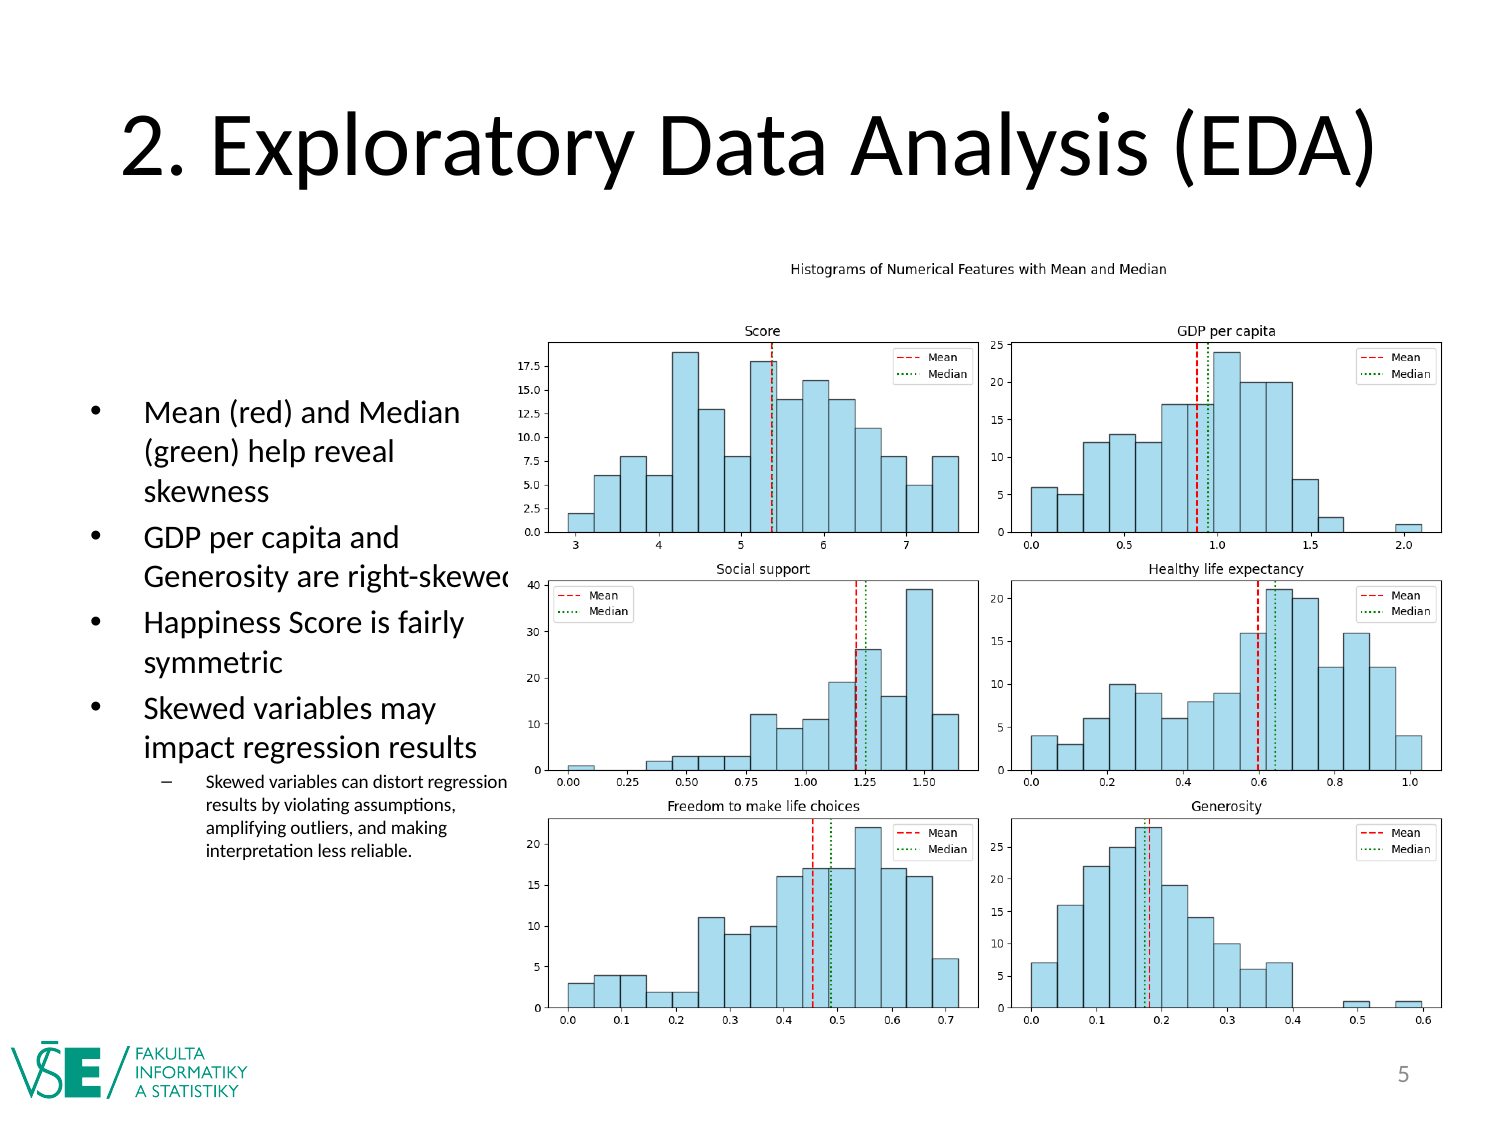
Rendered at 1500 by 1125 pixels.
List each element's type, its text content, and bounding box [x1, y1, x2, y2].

picture [508, 254, 1449, 1034]
title 2. Exploratory Data Analysis (EDA) [75, 45, 1425, 233]
list Mean (red) and Median (green) help reveal skewness GDP per capita and Generosity are right-skewed Happiness Score is fairly symmetric Skewed variables may impact regression results Skewed variables can distort regression results by violating assumptions, amplifying outliers, and making interpretation less reliable. [75, 382, 503, 884]
slide_number 5 [1074, 1042, 1425, 1103]
picture [0, 1033, 262, 1112]
